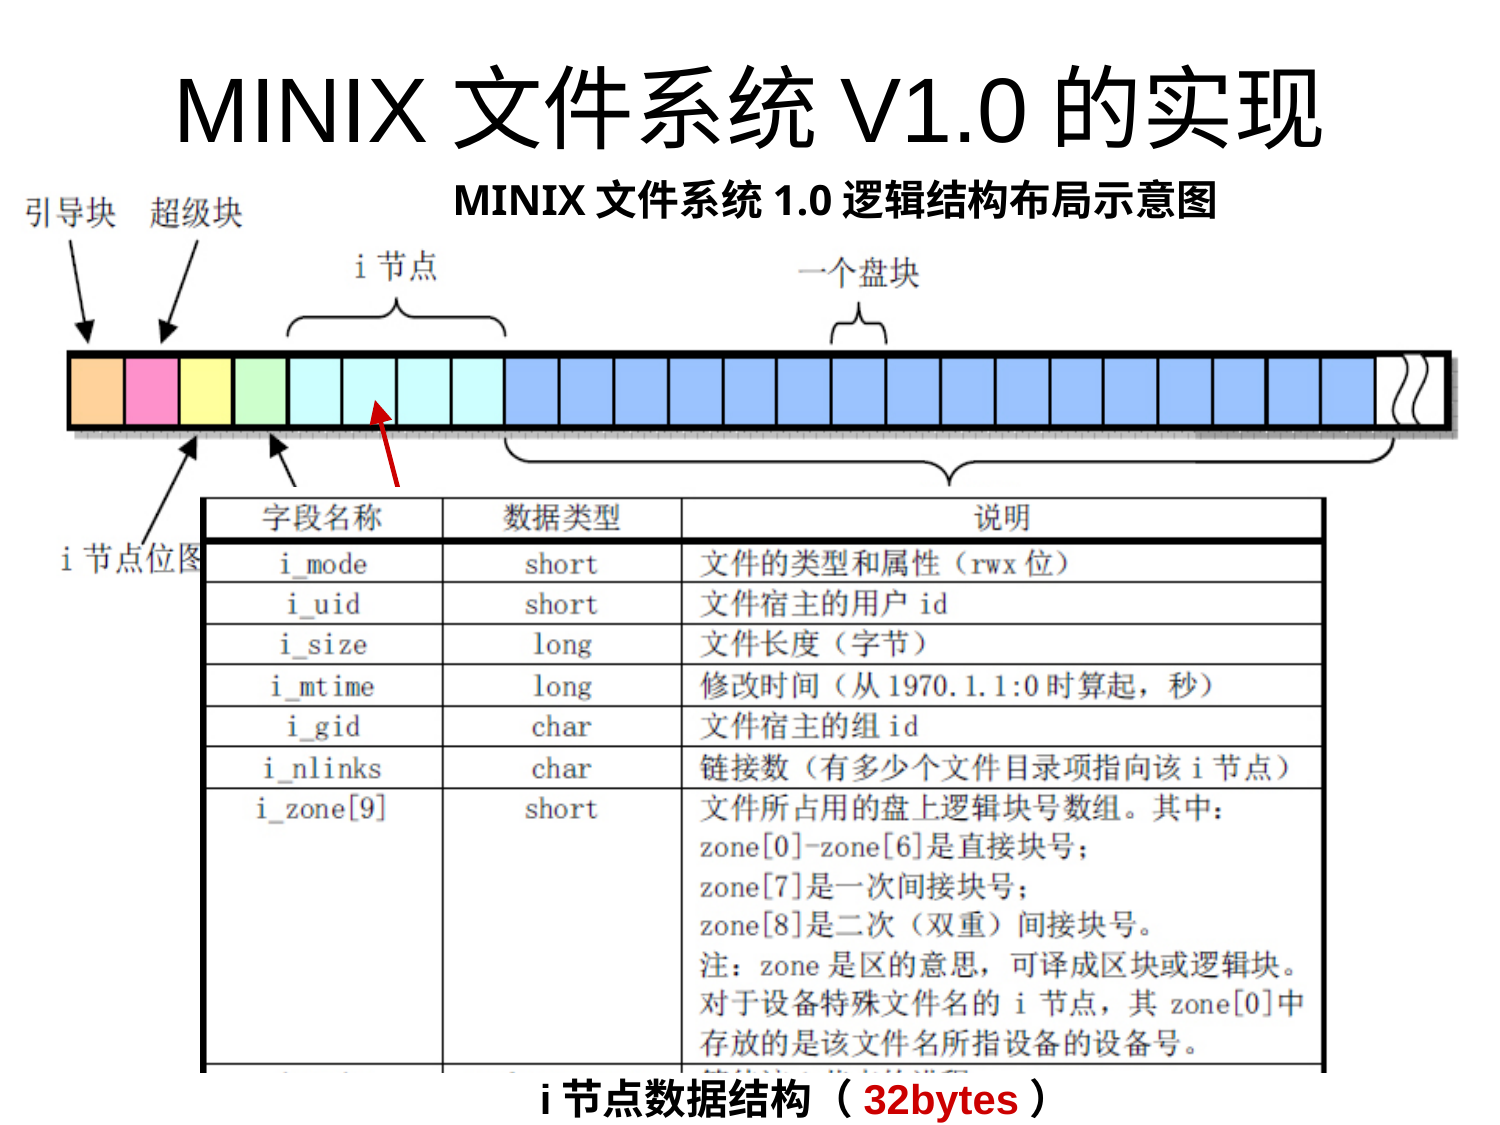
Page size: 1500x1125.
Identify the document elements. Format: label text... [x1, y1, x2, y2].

text_box MINIX文件系统1.0逻辑结构布局示意图 [437, 174, 1363, 185]
title MINIX文件系统V1.0的实现 [62, 50, 1438, 161]
picture [20, 187, 1463, 1073]
text_box i节点数据结构（32bytes） [524, 1081, 1138, 1123]
